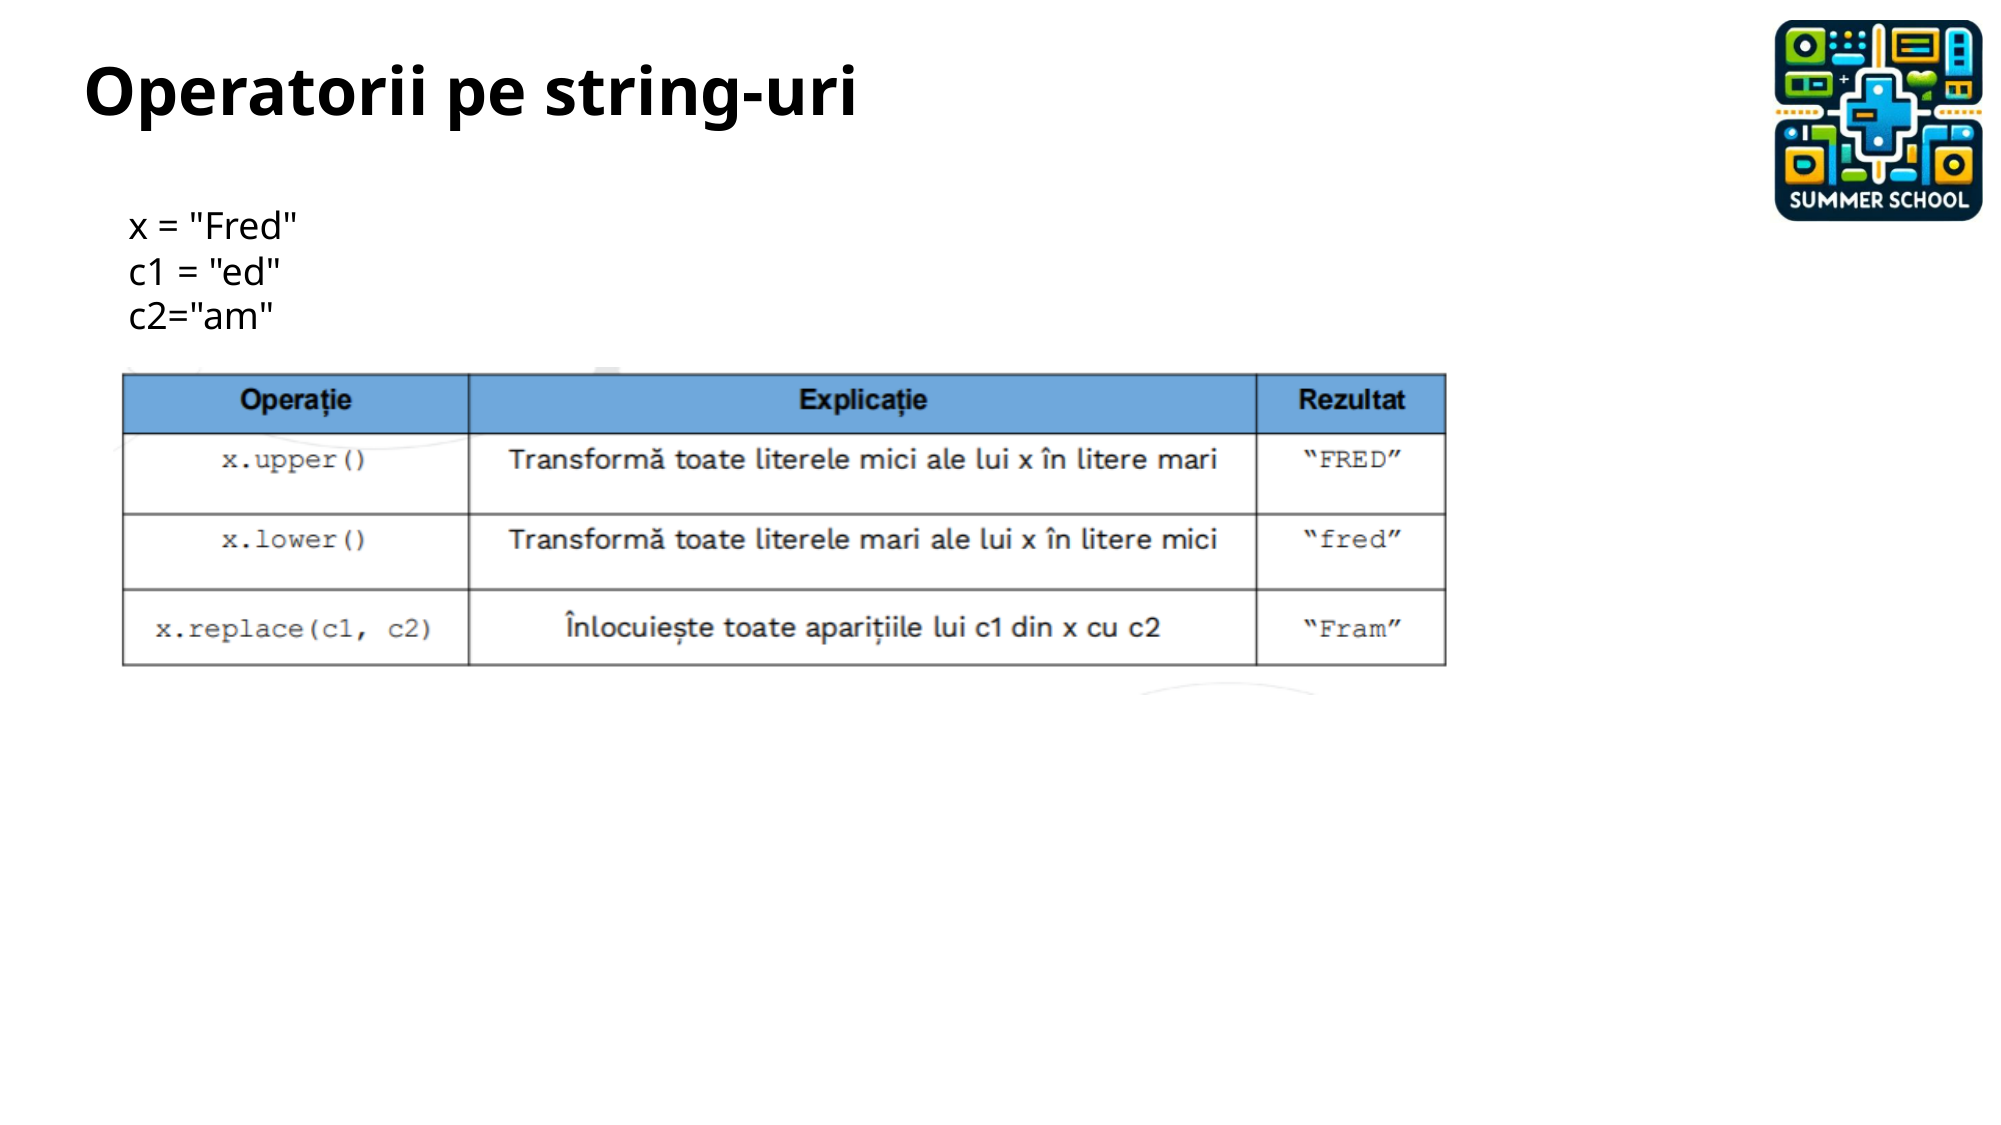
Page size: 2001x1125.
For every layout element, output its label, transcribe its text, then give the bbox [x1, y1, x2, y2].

text_box Operatorii pe string-uri [68, 41, 922, 137]
picture [1770, 20, 1983, 223]
picture [113, 367, 1464, 695]
text_box x = "Fred" c1 = "ed" c2="am" [113, 194, 855, 345]
